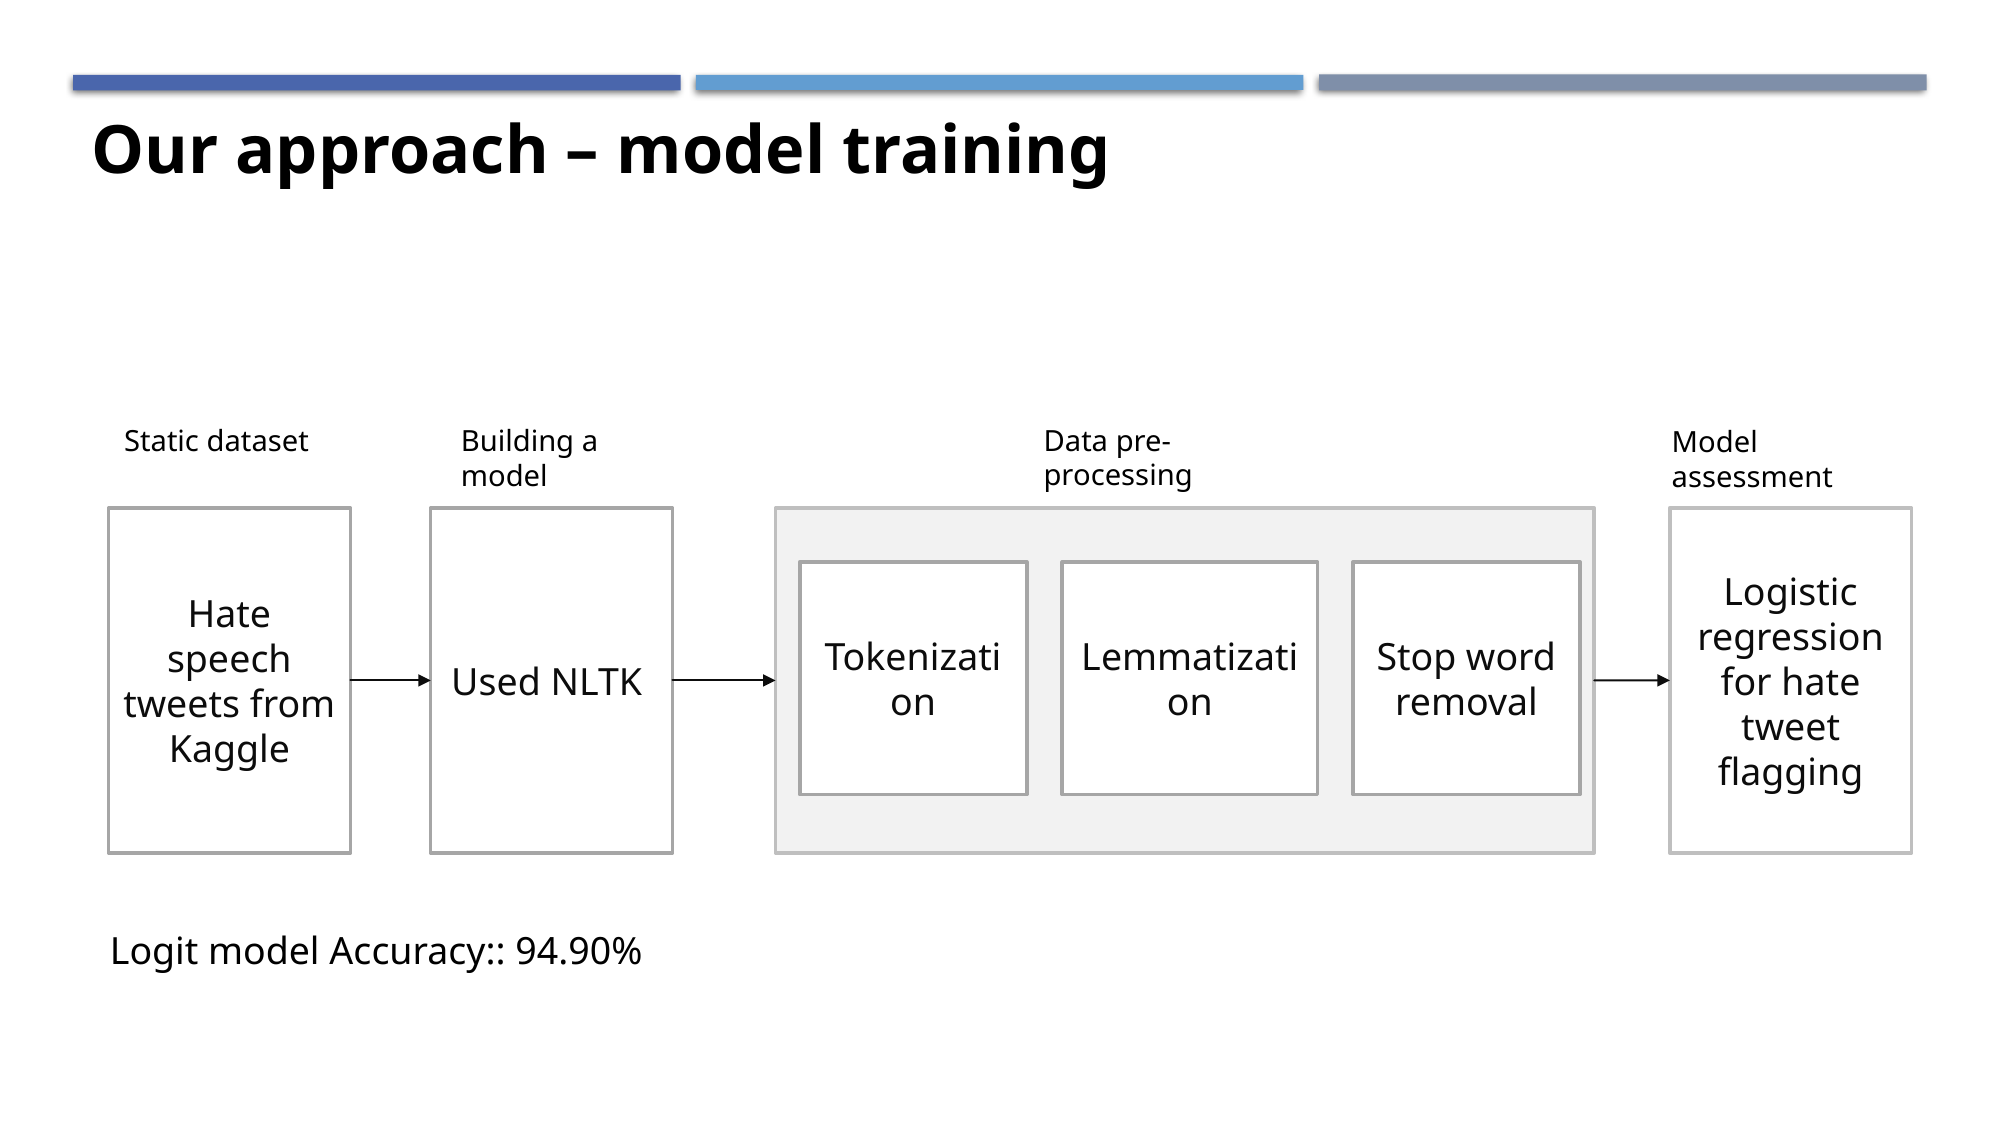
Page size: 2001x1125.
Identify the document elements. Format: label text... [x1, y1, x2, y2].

text_box Our approach – model training [76, 99, 1961, 195]
text_box Logistic regression for hate tweet flagging [1668, 506, 1913, 855]
text_box Tokenization [798, 560, 1029, 796]
text_box [774, 506, 1596, 855]
text_box Building a model [445, 414, 688, 500]
text_box Lemmatization [1060, 560, 1319, 796]
text_box Used NLTK [429, 506, 674, 855]
text_box Logit model Accuracy:: 94.90% [94, 919, 1391, 979]
text_box Model assessment [1656, 415, 1927, 501]
text_box Stop word removal [1351, 560, 1582, 796]
text_box Hate speech tweets from Kaggle [107, 506, 352, 855]
text_box Static dataset [109, 414, 329, 465]
text_box Data pre-processing [1028, 414, 1330, 500]
